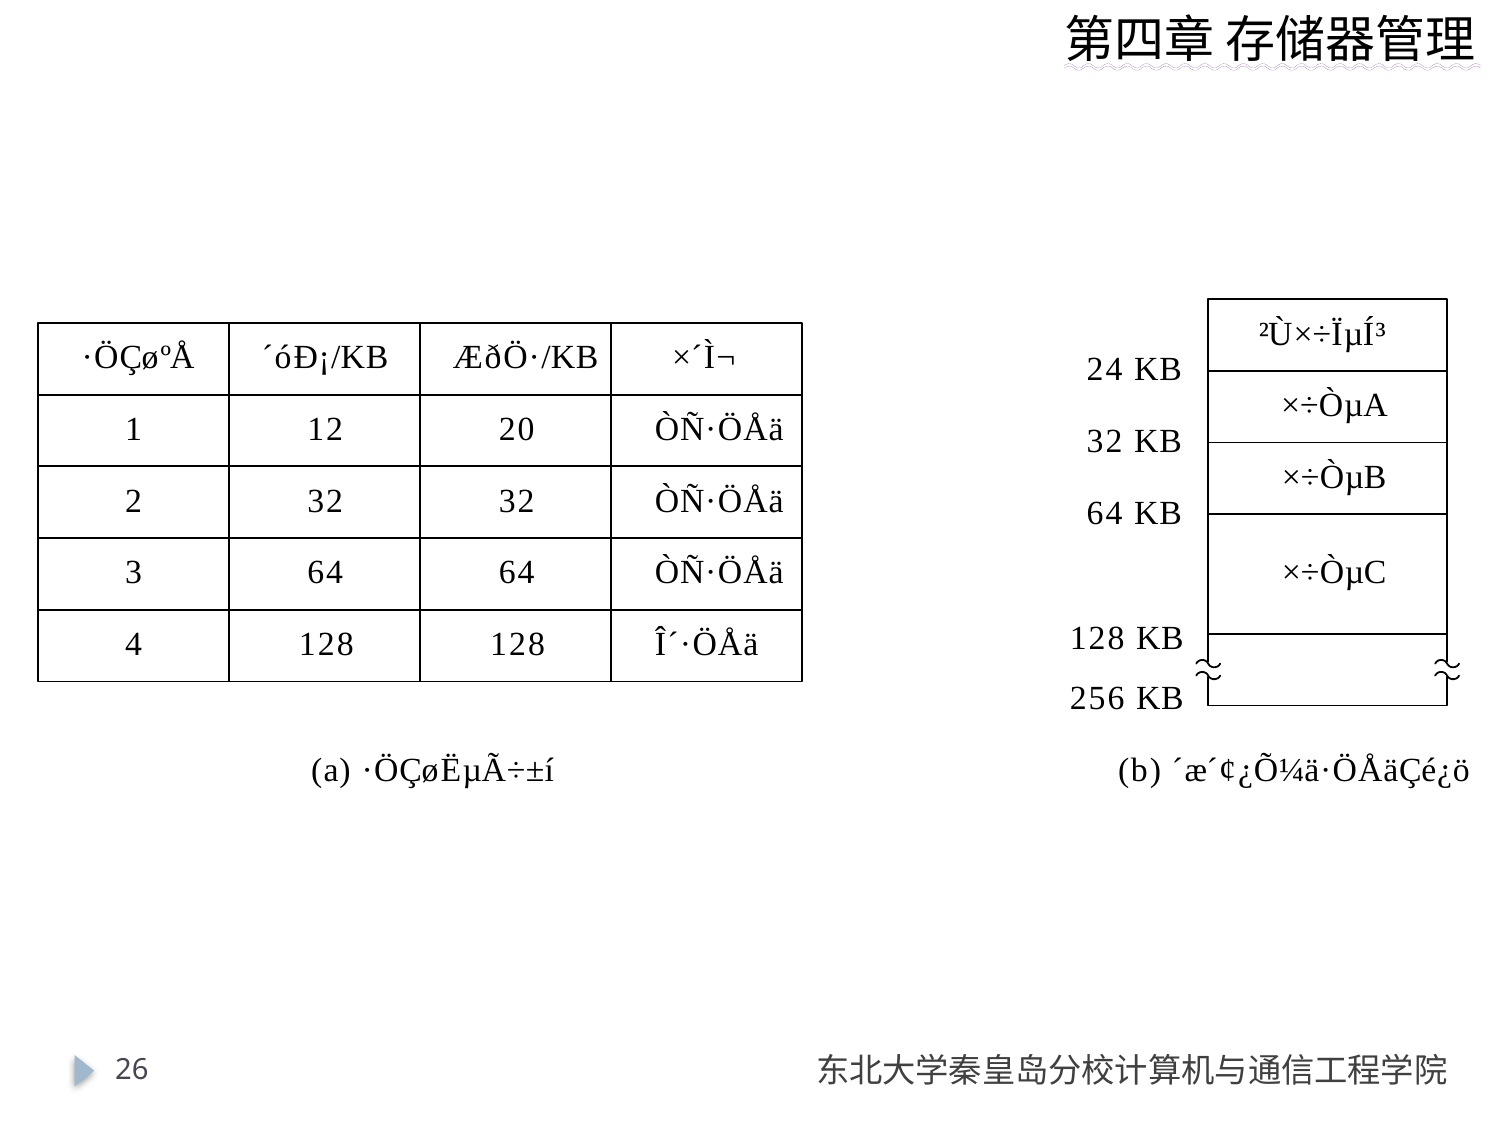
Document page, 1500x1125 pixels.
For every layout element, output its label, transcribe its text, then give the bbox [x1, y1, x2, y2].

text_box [29, 290, 1500, 813]
slide_number 26 [100, 1042, 426, 1103]
